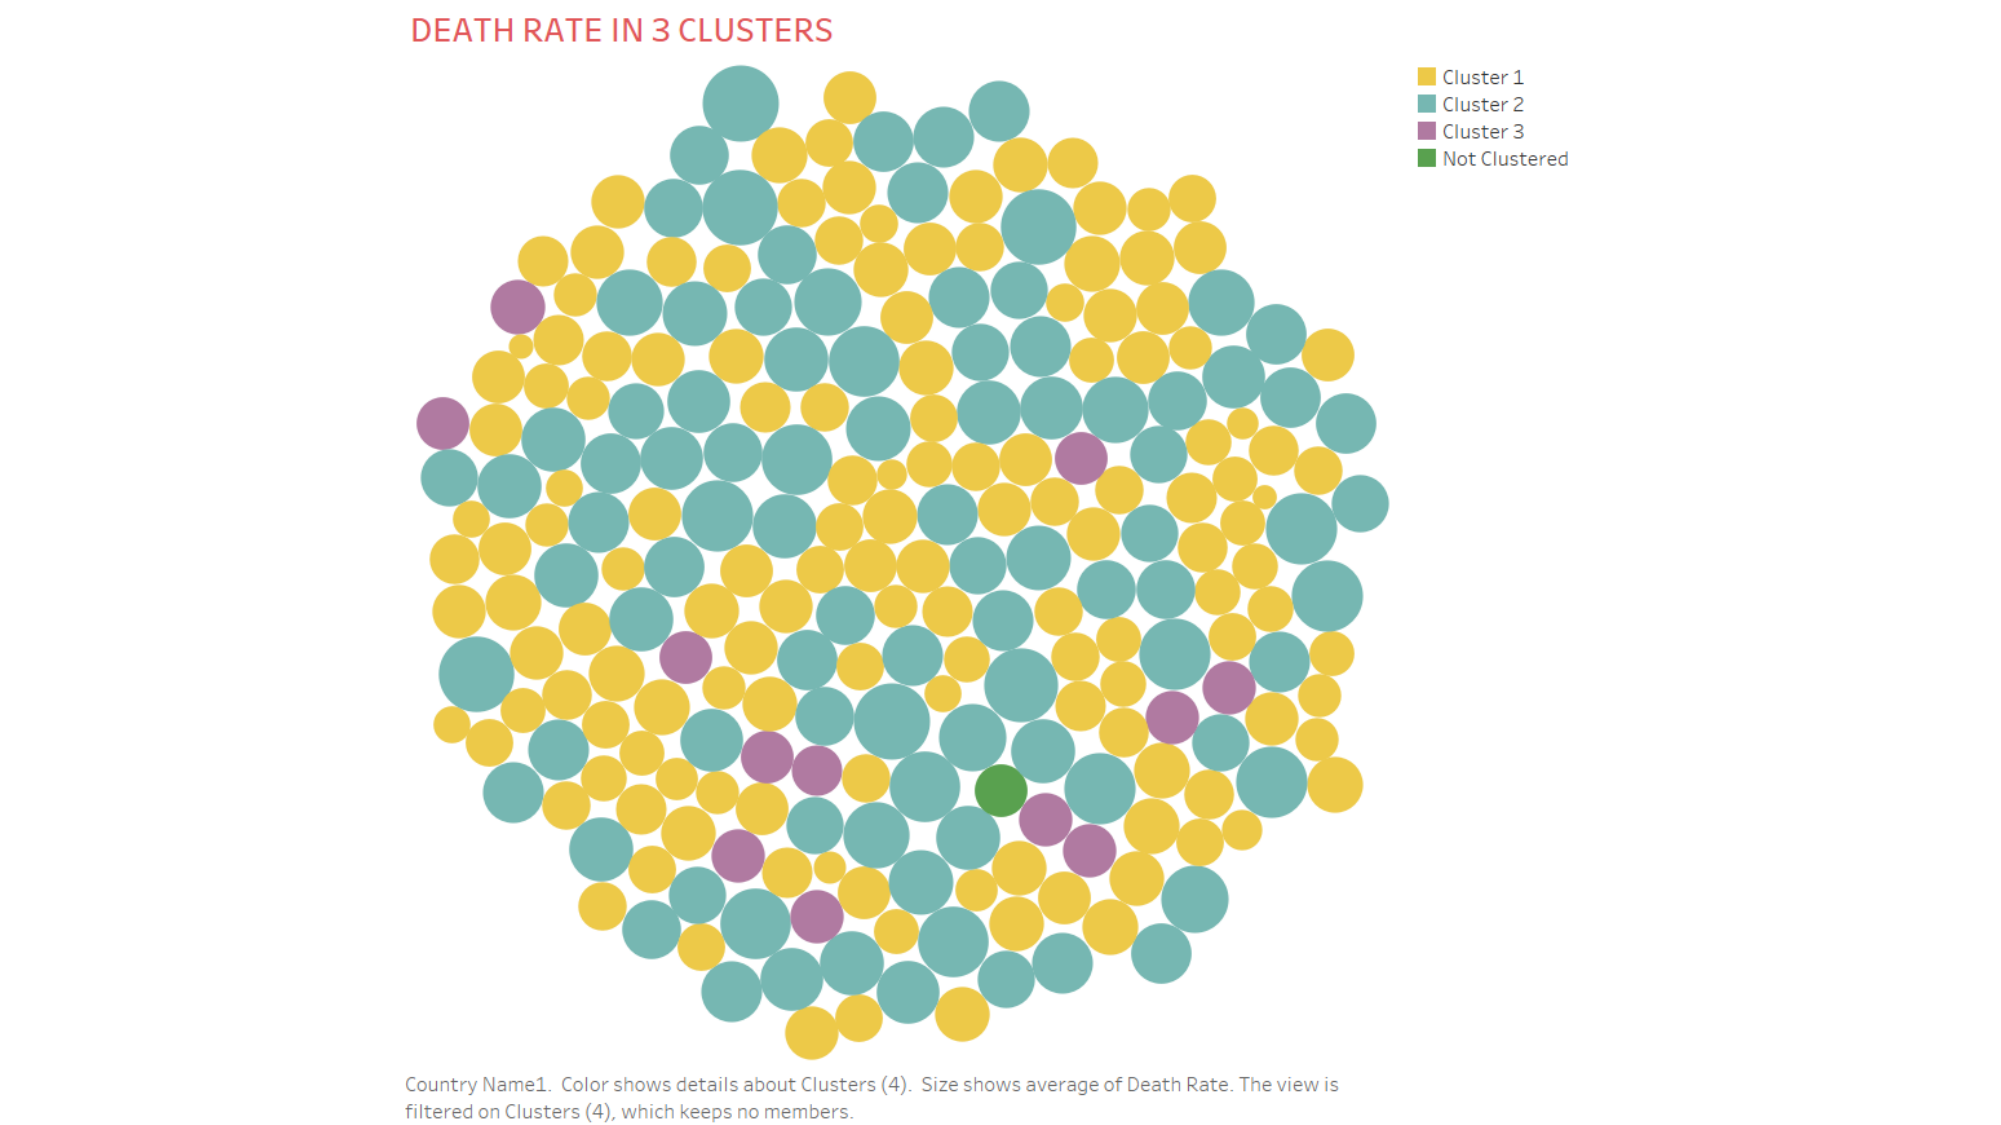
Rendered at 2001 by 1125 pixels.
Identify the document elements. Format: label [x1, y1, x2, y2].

picture [405, 0, 1595, 1125]
